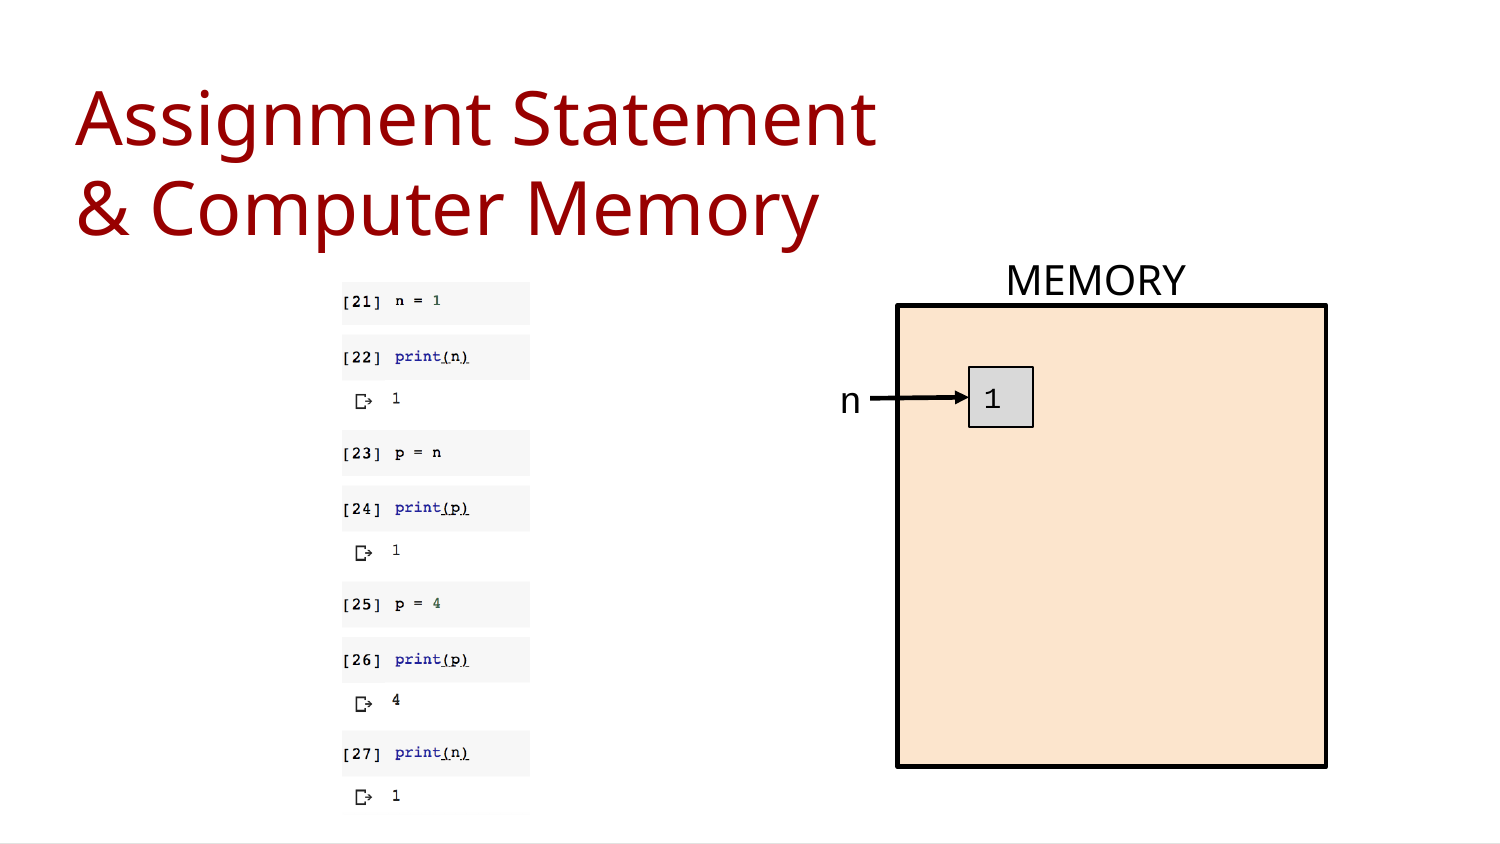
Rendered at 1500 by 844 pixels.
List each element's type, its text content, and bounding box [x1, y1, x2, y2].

title Assignment Statement & Computer Memory [64, 59, 1436, 283]
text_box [824, 360, 1034, 431]
text_box [897, 305, 1326, 767]
text_box MEMORY [989, 239, 1232, 327]
picture [342, 281, 530, 815]
